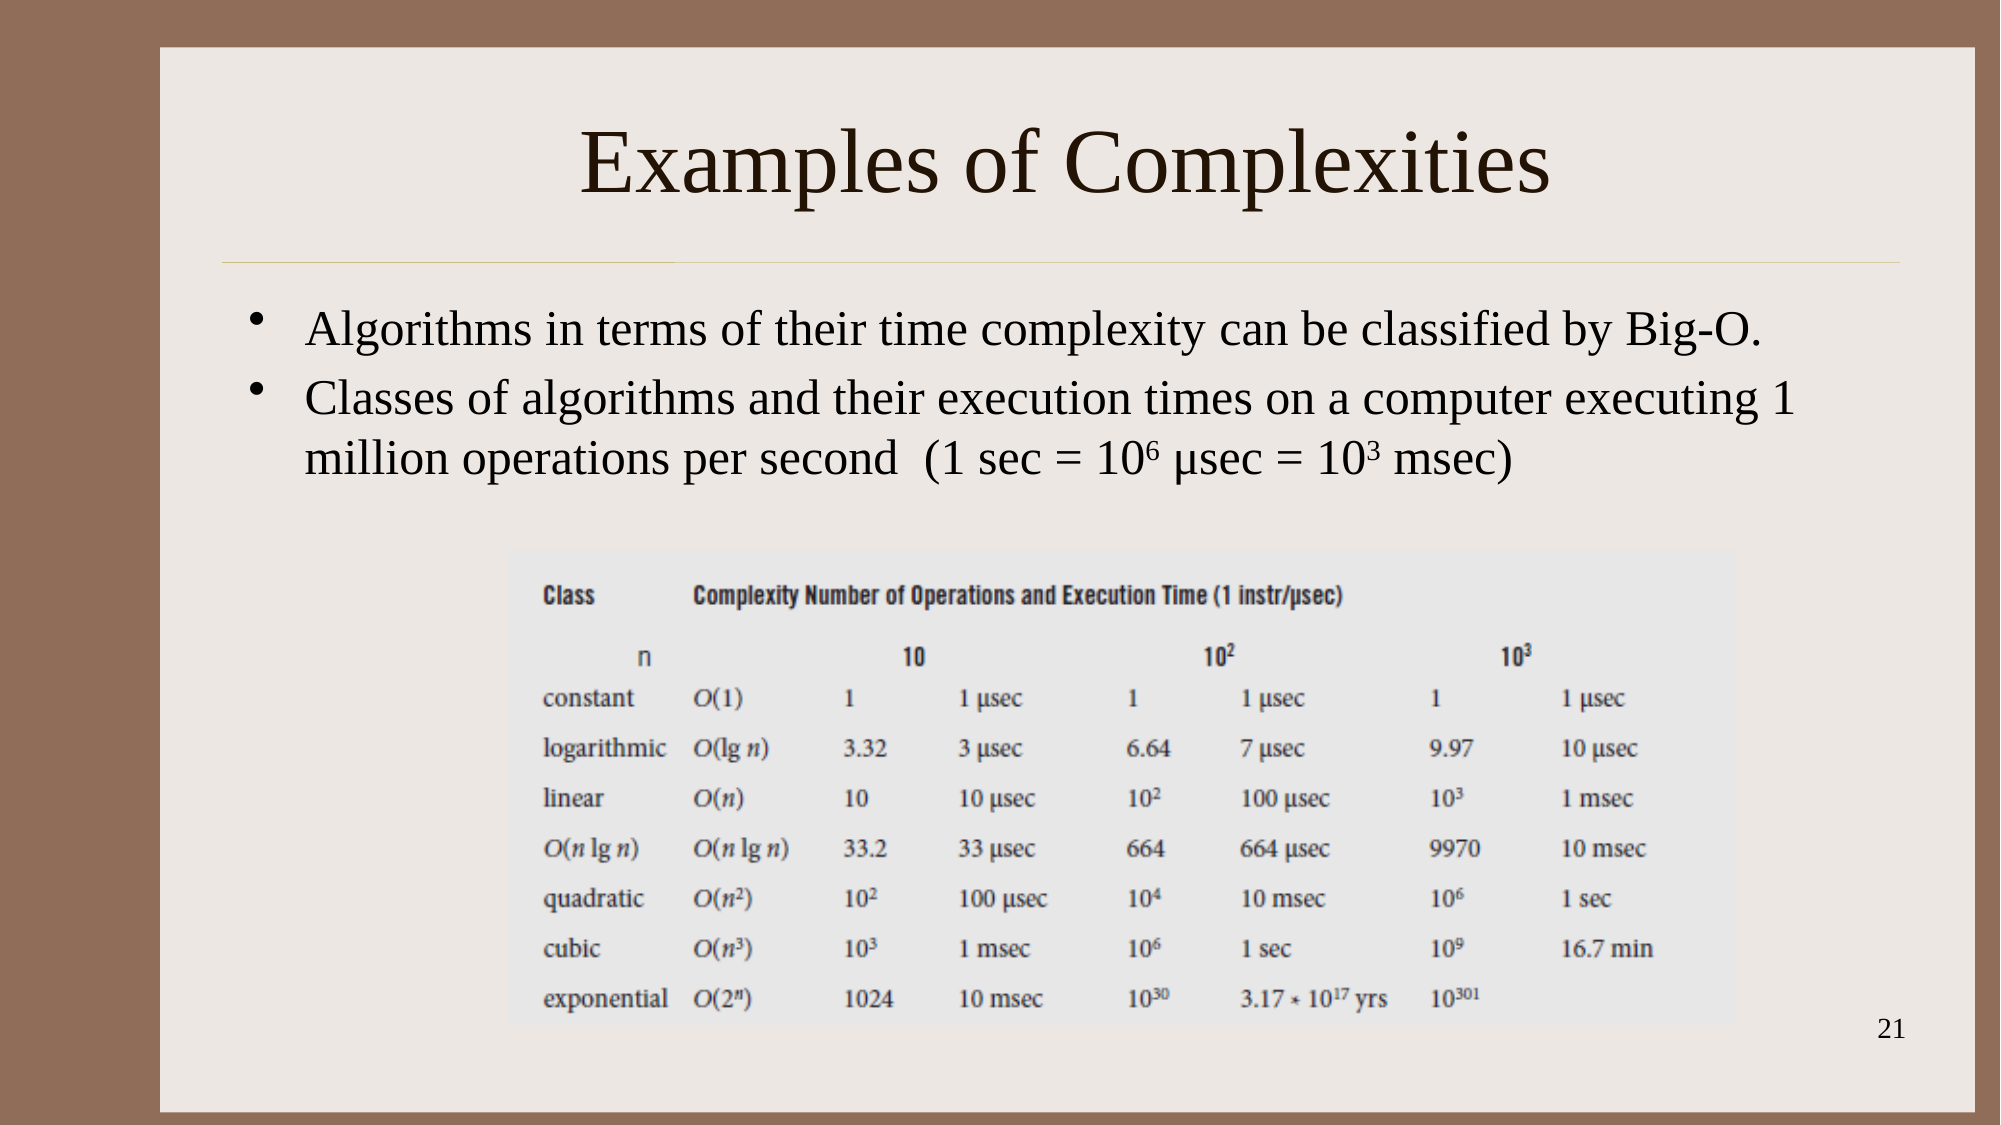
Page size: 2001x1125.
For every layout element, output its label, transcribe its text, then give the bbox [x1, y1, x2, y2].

list Algorithms in terms of their time complexity can be classified by Big-O. Classes of algorithms and their execution times on a computer executing 1 million operations per second (1 sec = 106 μsec = 103 msec) [233, 287, 1900, 963]
picture [508, 549, 1736, 1026]
slide_number 21 [1505, 1001, 1922, 1077]
title Examples of Complexities [233, 62, 1900, 250]
